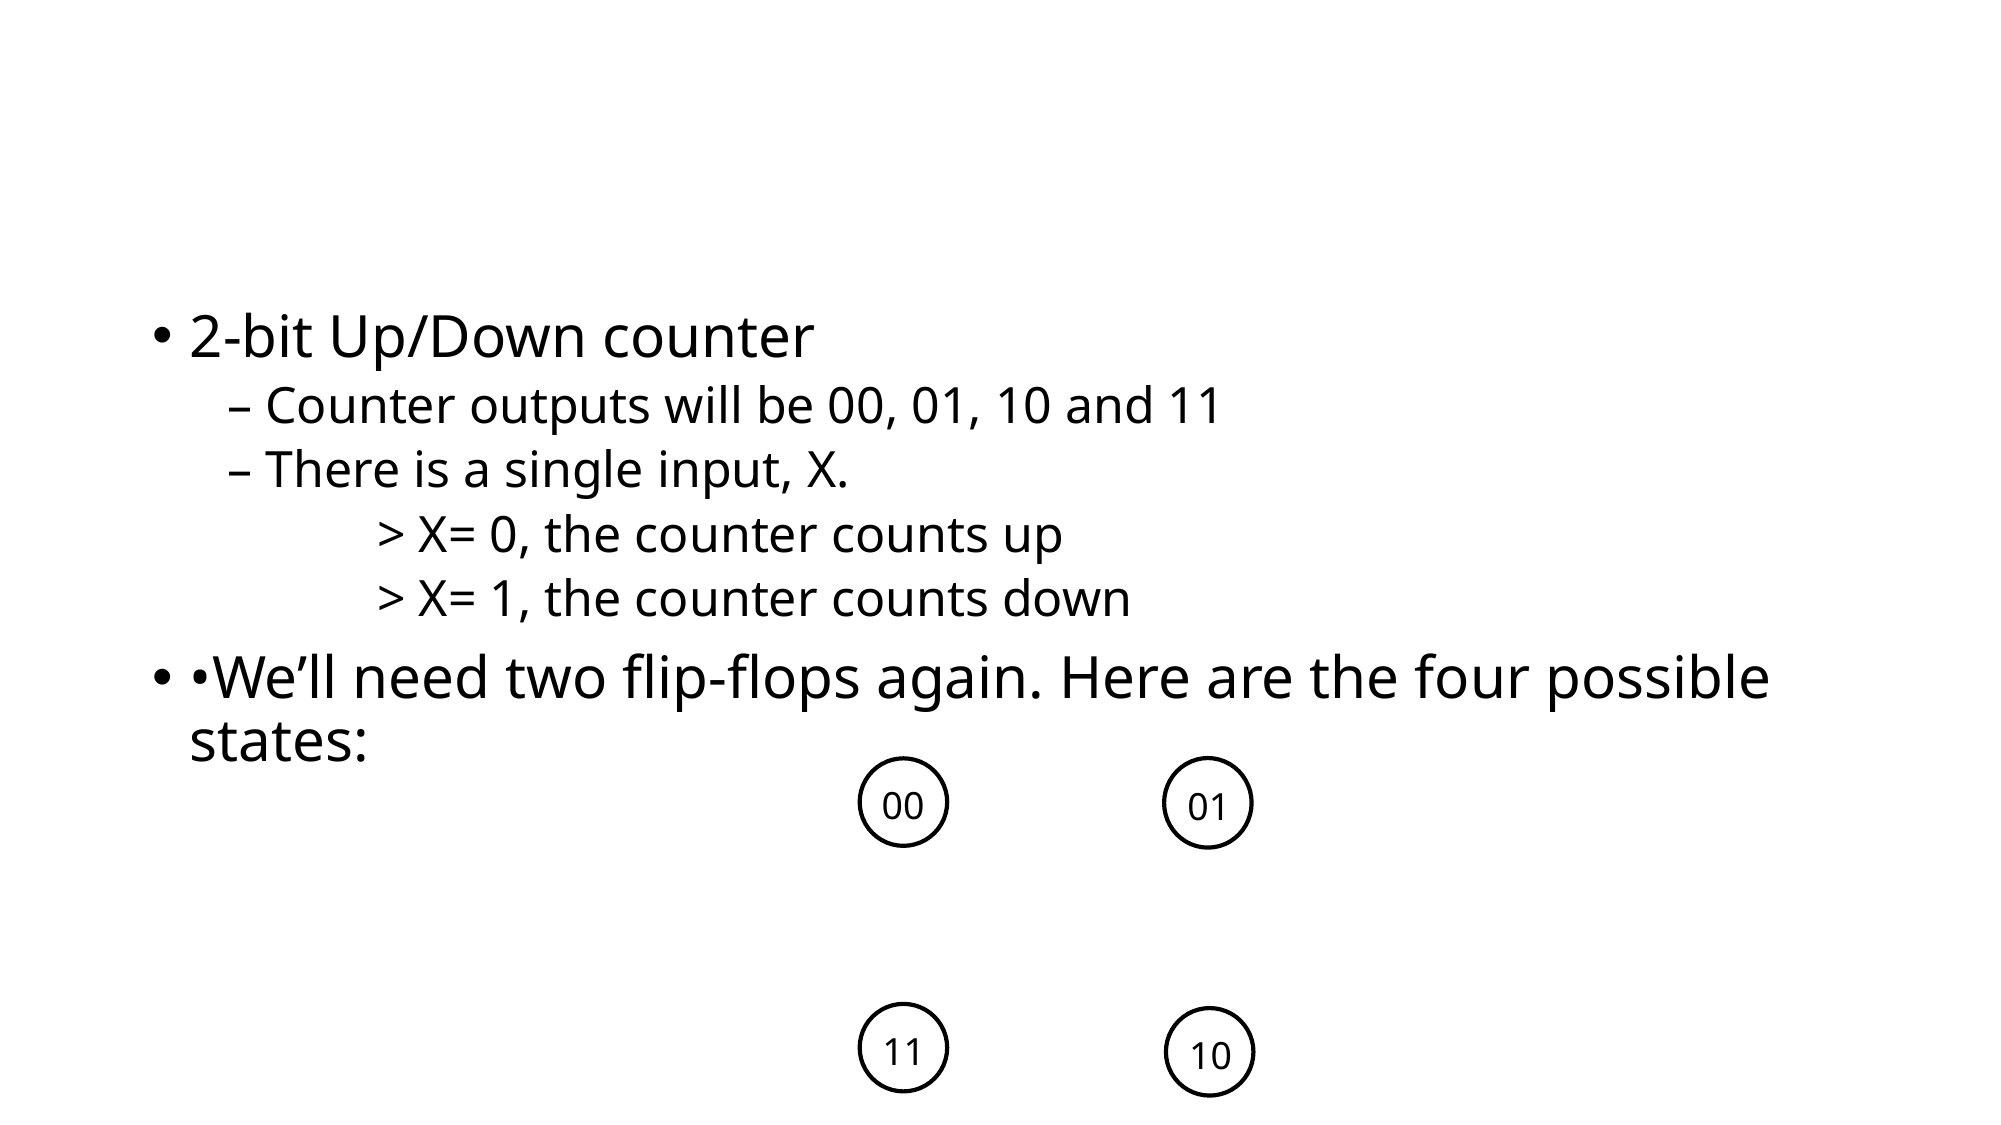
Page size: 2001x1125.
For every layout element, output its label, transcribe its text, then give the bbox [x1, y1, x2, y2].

list 2-bit Up/Down counter – Counter outputs will be 00, 01, 10 and 11 – There is a single input, X. > X= 0, the counter counts up > X= 1, the counter counts down •We’ll need two flip-flops again. Here are the four possible states: [137, 299, 1863, 1014]
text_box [859, 758, 1254, 1096]
